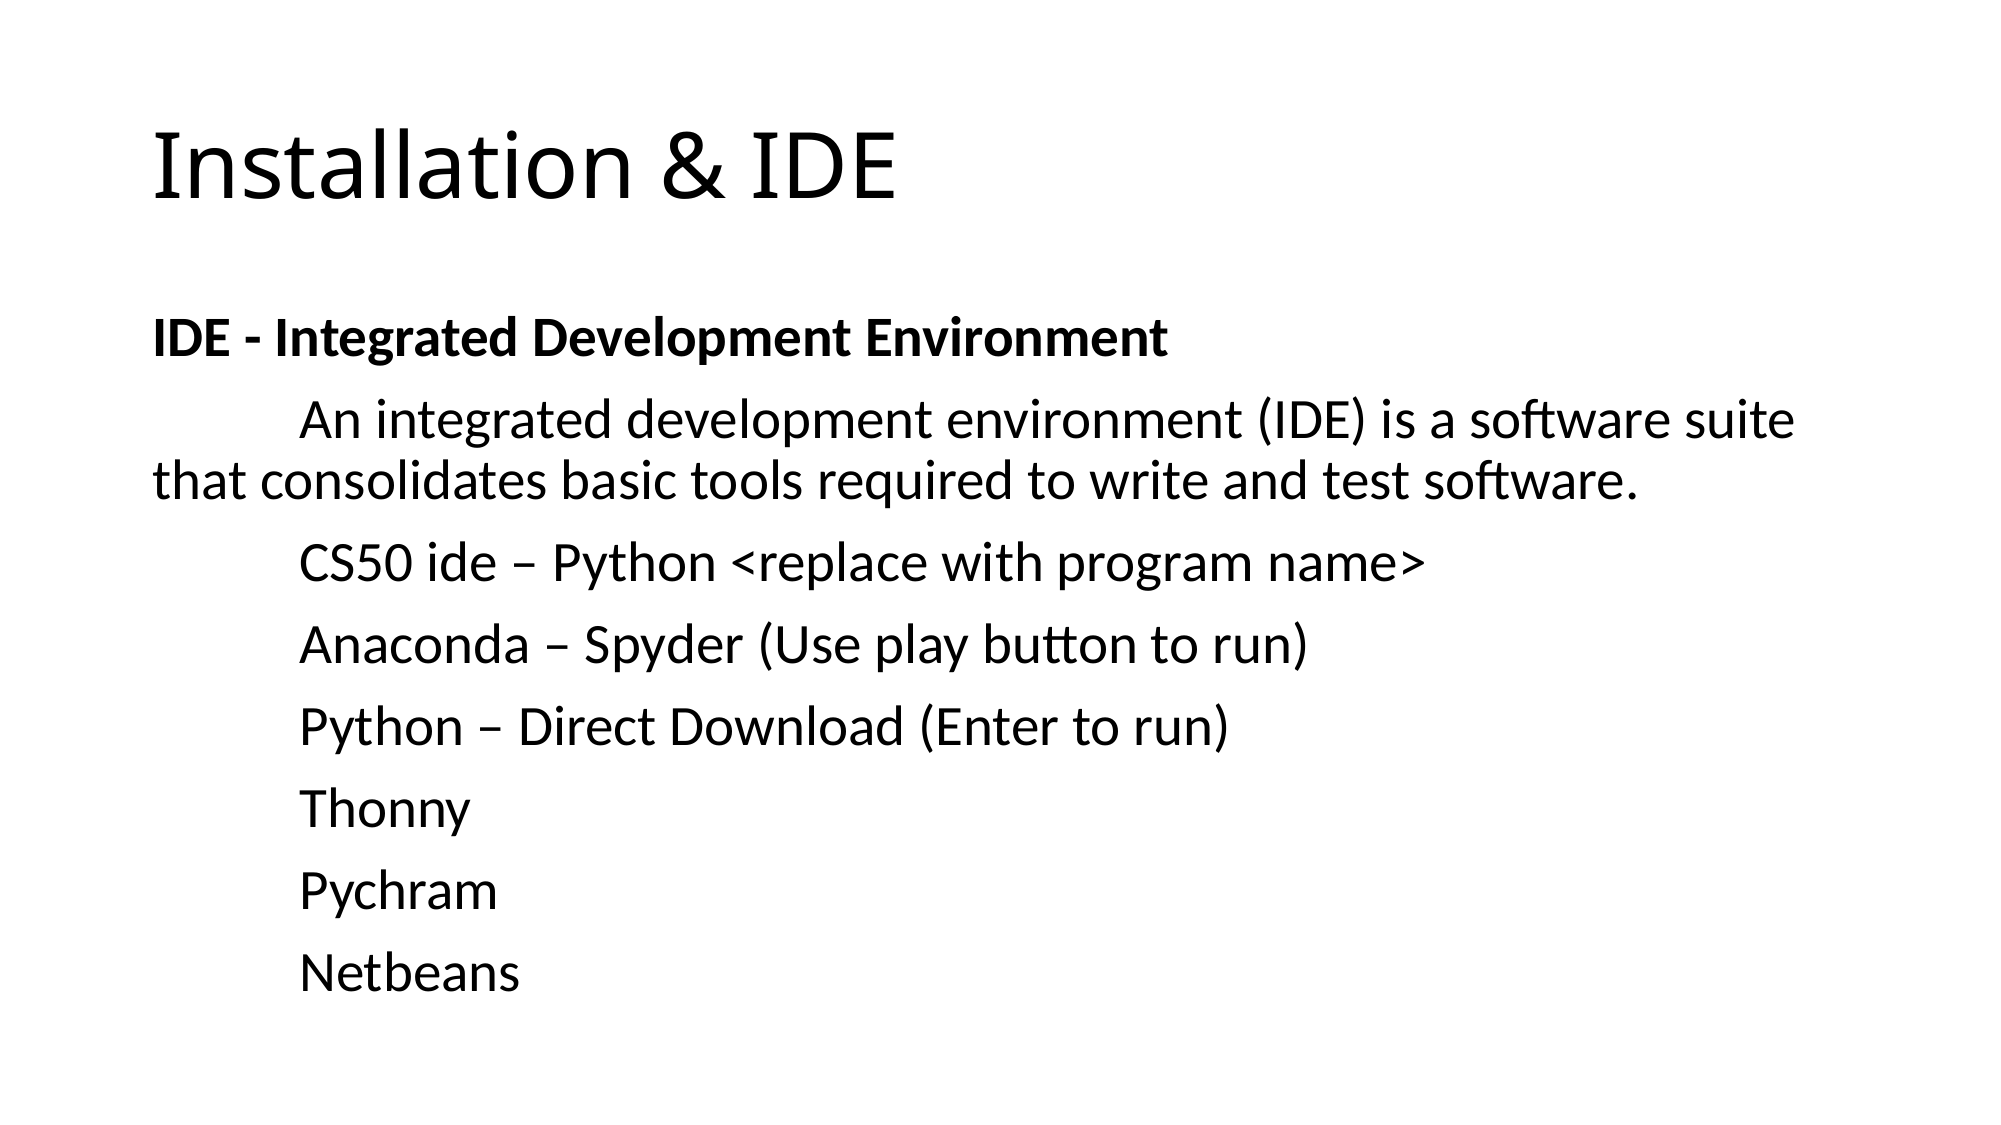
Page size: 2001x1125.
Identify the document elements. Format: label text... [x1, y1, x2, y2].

list IDE - Integrated Development Environment An integrated development environment (IDE) is a software suite that consolidates basic tools required to write and test software. CS50 ide – Python <replace with program name> Anaconda – Spyder (Use play button to run) Python – Direct Download (Enter to run) Thonny Pychram Netbeans [137, 299, 1863, 1014]
title Installation & IDE [137, 59, 1863, 278]
